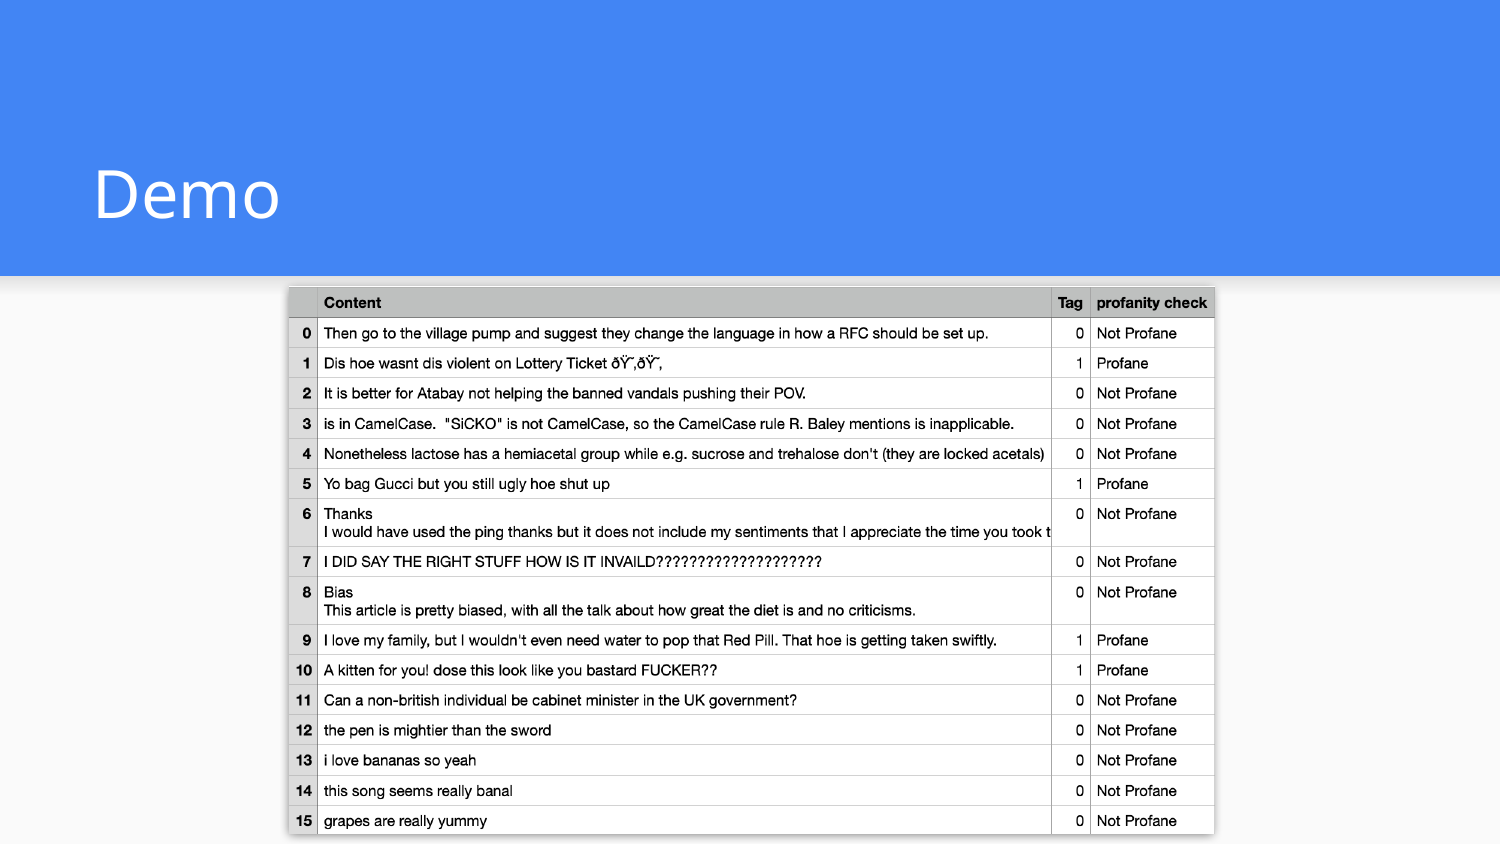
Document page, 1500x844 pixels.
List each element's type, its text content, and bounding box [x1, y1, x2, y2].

picture [289, 286, 1215, 834]
title Demo [77, 121, 1427, 248]
